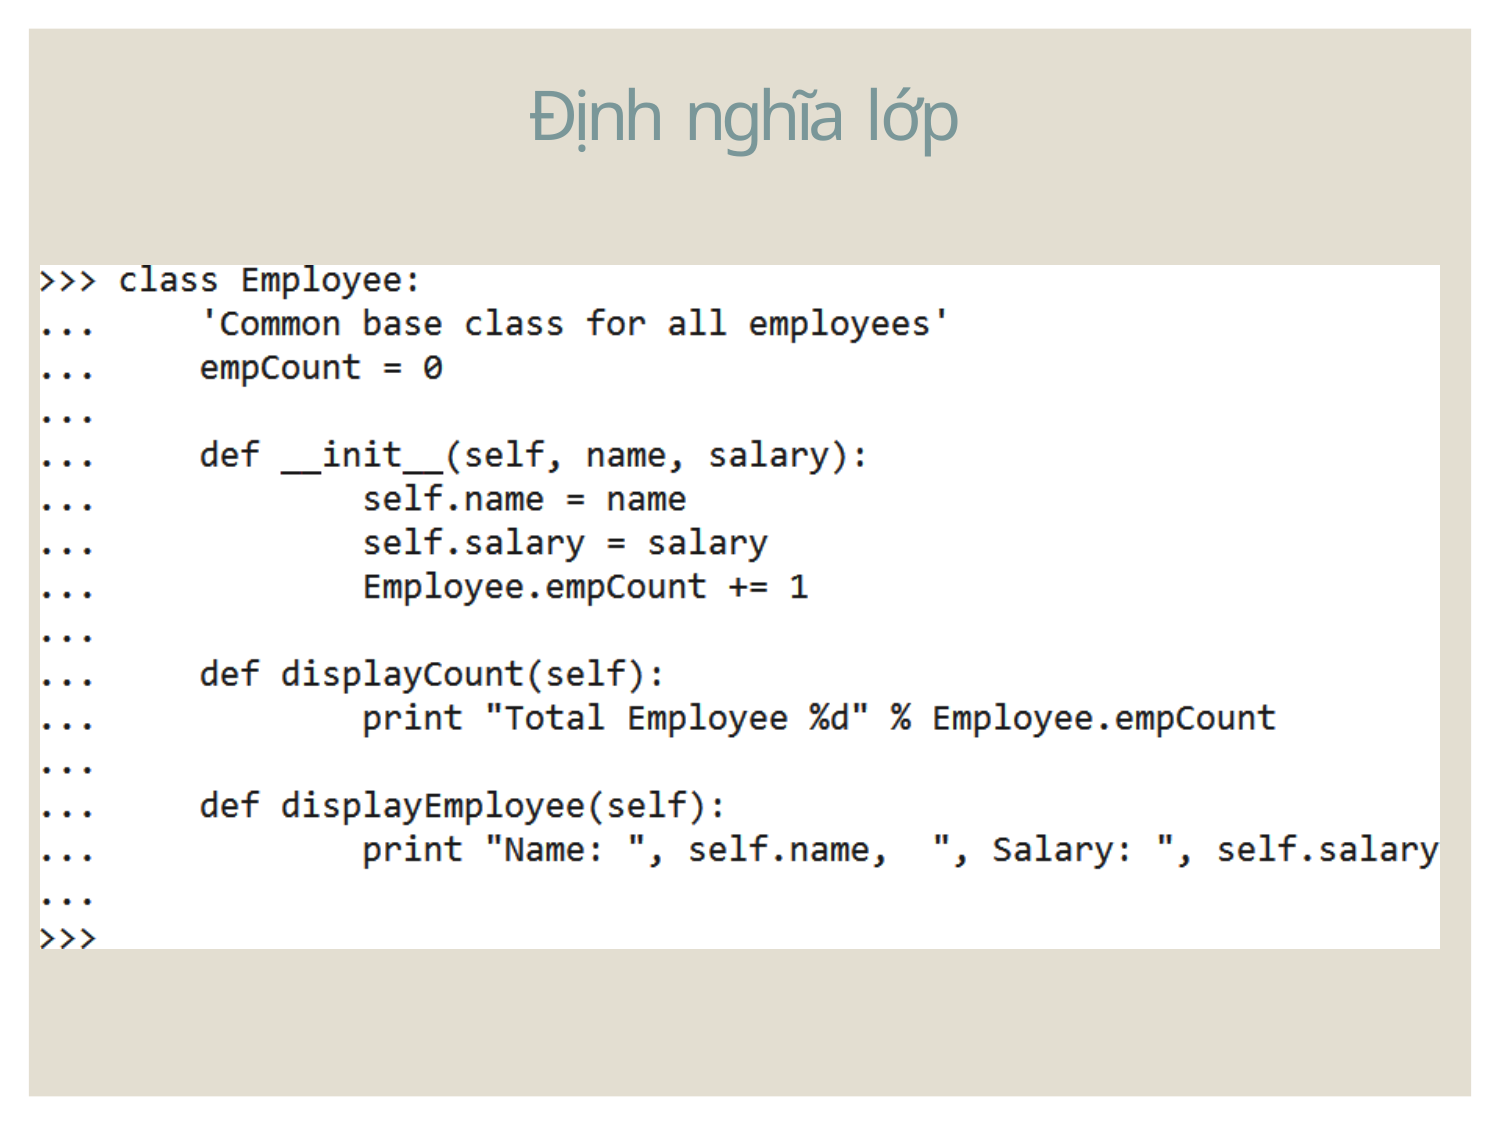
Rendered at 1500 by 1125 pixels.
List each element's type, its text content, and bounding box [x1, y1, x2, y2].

text_box Định nghĩa lớp [526, 69, 973, 155]
picture [40, 265, 1440, 949]
